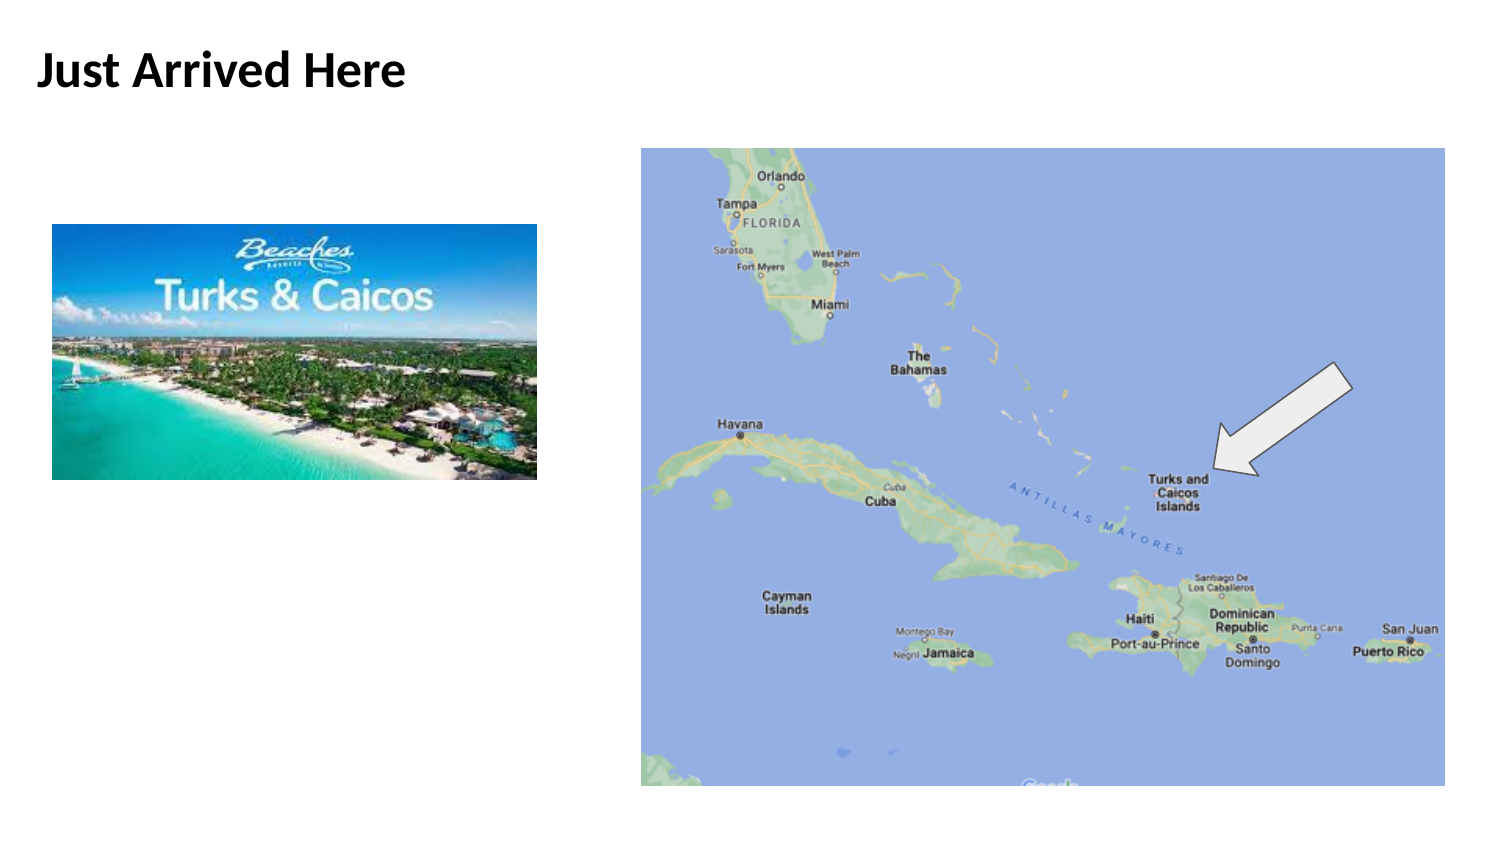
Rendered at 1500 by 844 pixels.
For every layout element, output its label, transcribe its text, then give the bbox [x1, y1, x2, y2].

title Just Arrived Here [22, 20, 447, 192]
picture [641, 148, 1445, 786]
picture [52, 224, 538, 480]
